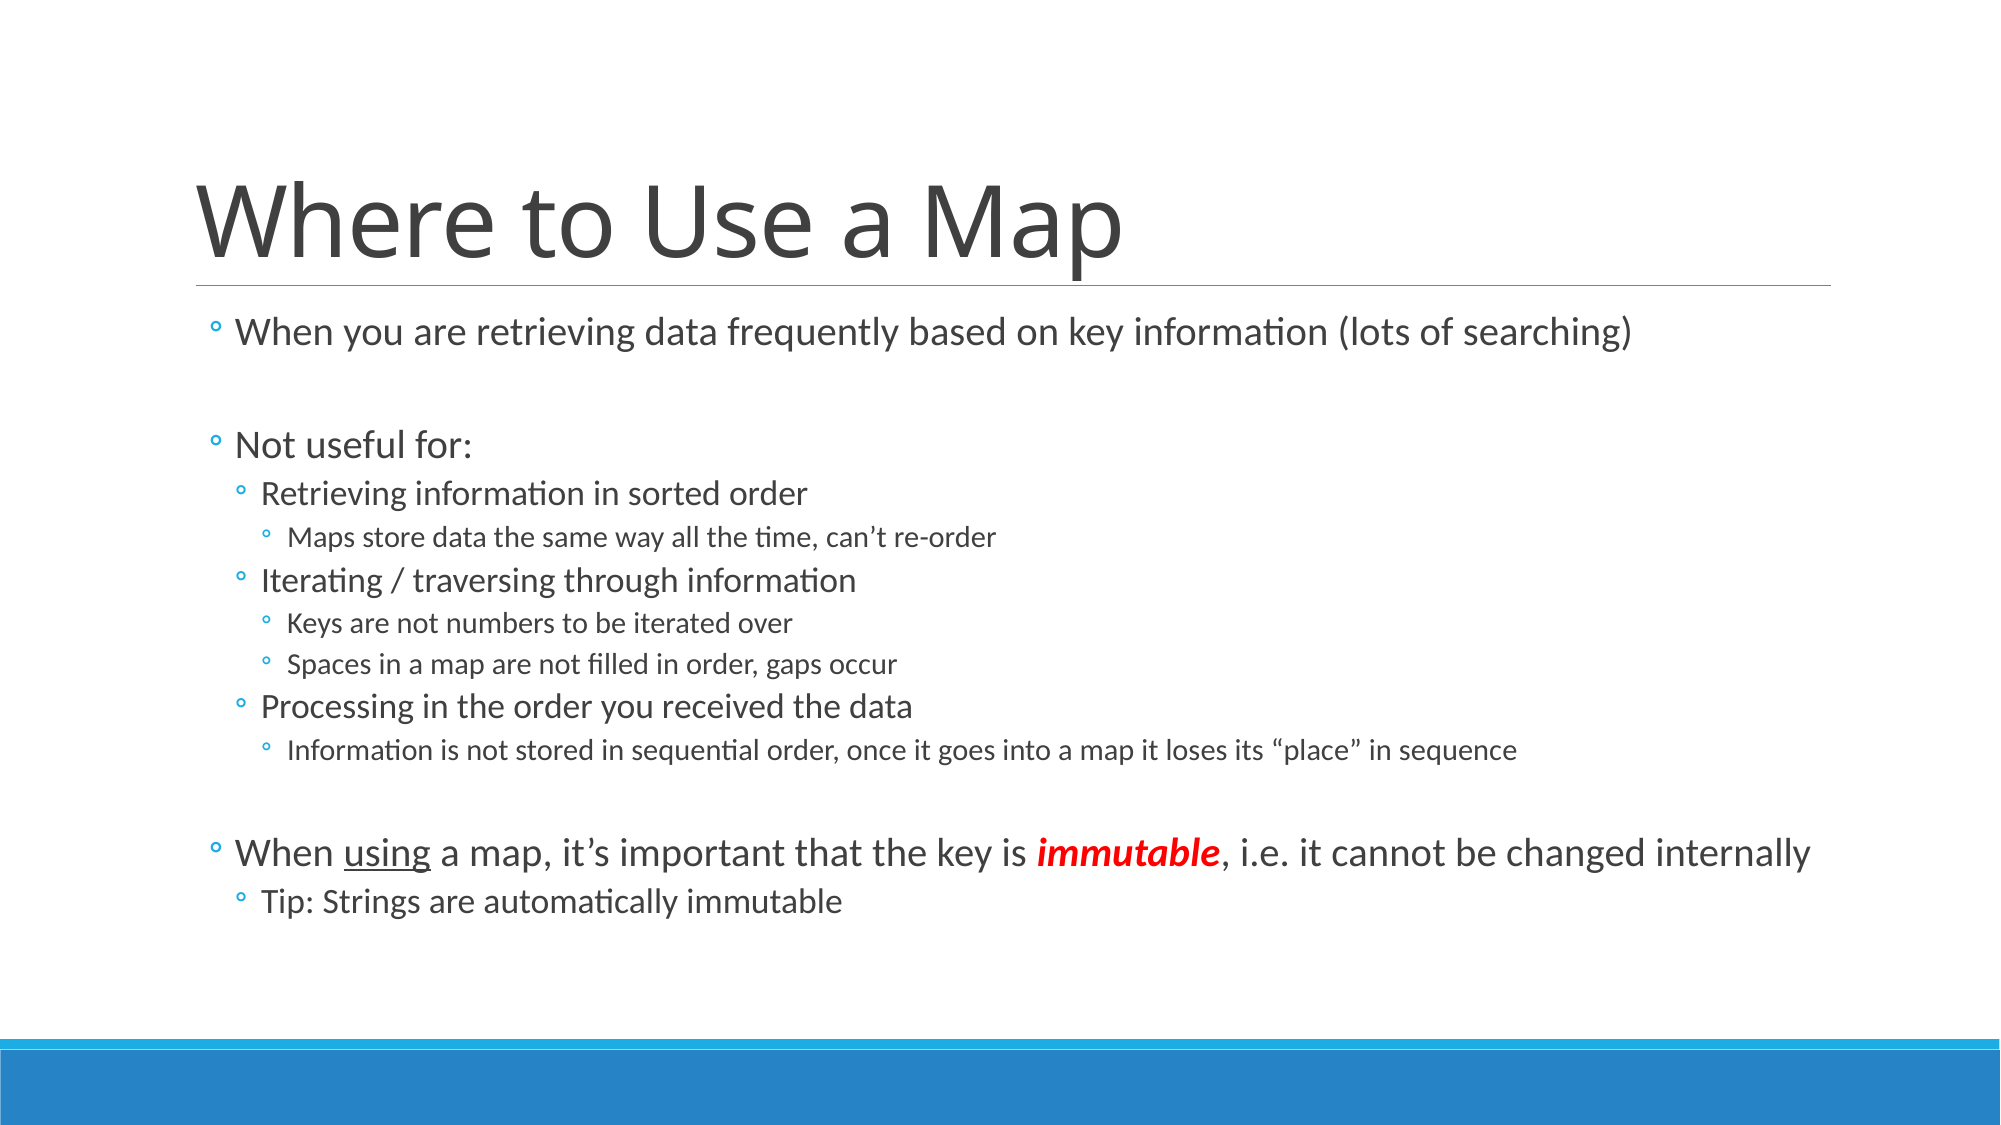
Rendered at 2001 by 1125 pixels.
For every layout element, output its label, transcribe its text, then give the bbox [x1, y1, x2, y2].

title Where to Use a Map [180, 47, 1830, 285]
list When you are retrieving data frequently based on key information (lots of searching) Not useful for: Retrieving information in sorted order Maps store data the same way all the time, can’t re-order Iterating / traversing through information Keys are not numbers to be iterated over Spaces in a map are not filled in order, gaps occur Processing in the order you received the data Information is not stored in sequential order, once it goes into a map it loses its “place” in sequence When using a map, it’s important that the key is immutable, i.e. it cannot be changed internally Tip: Strings are automatically immutable [180, 302, 1830, 963]
